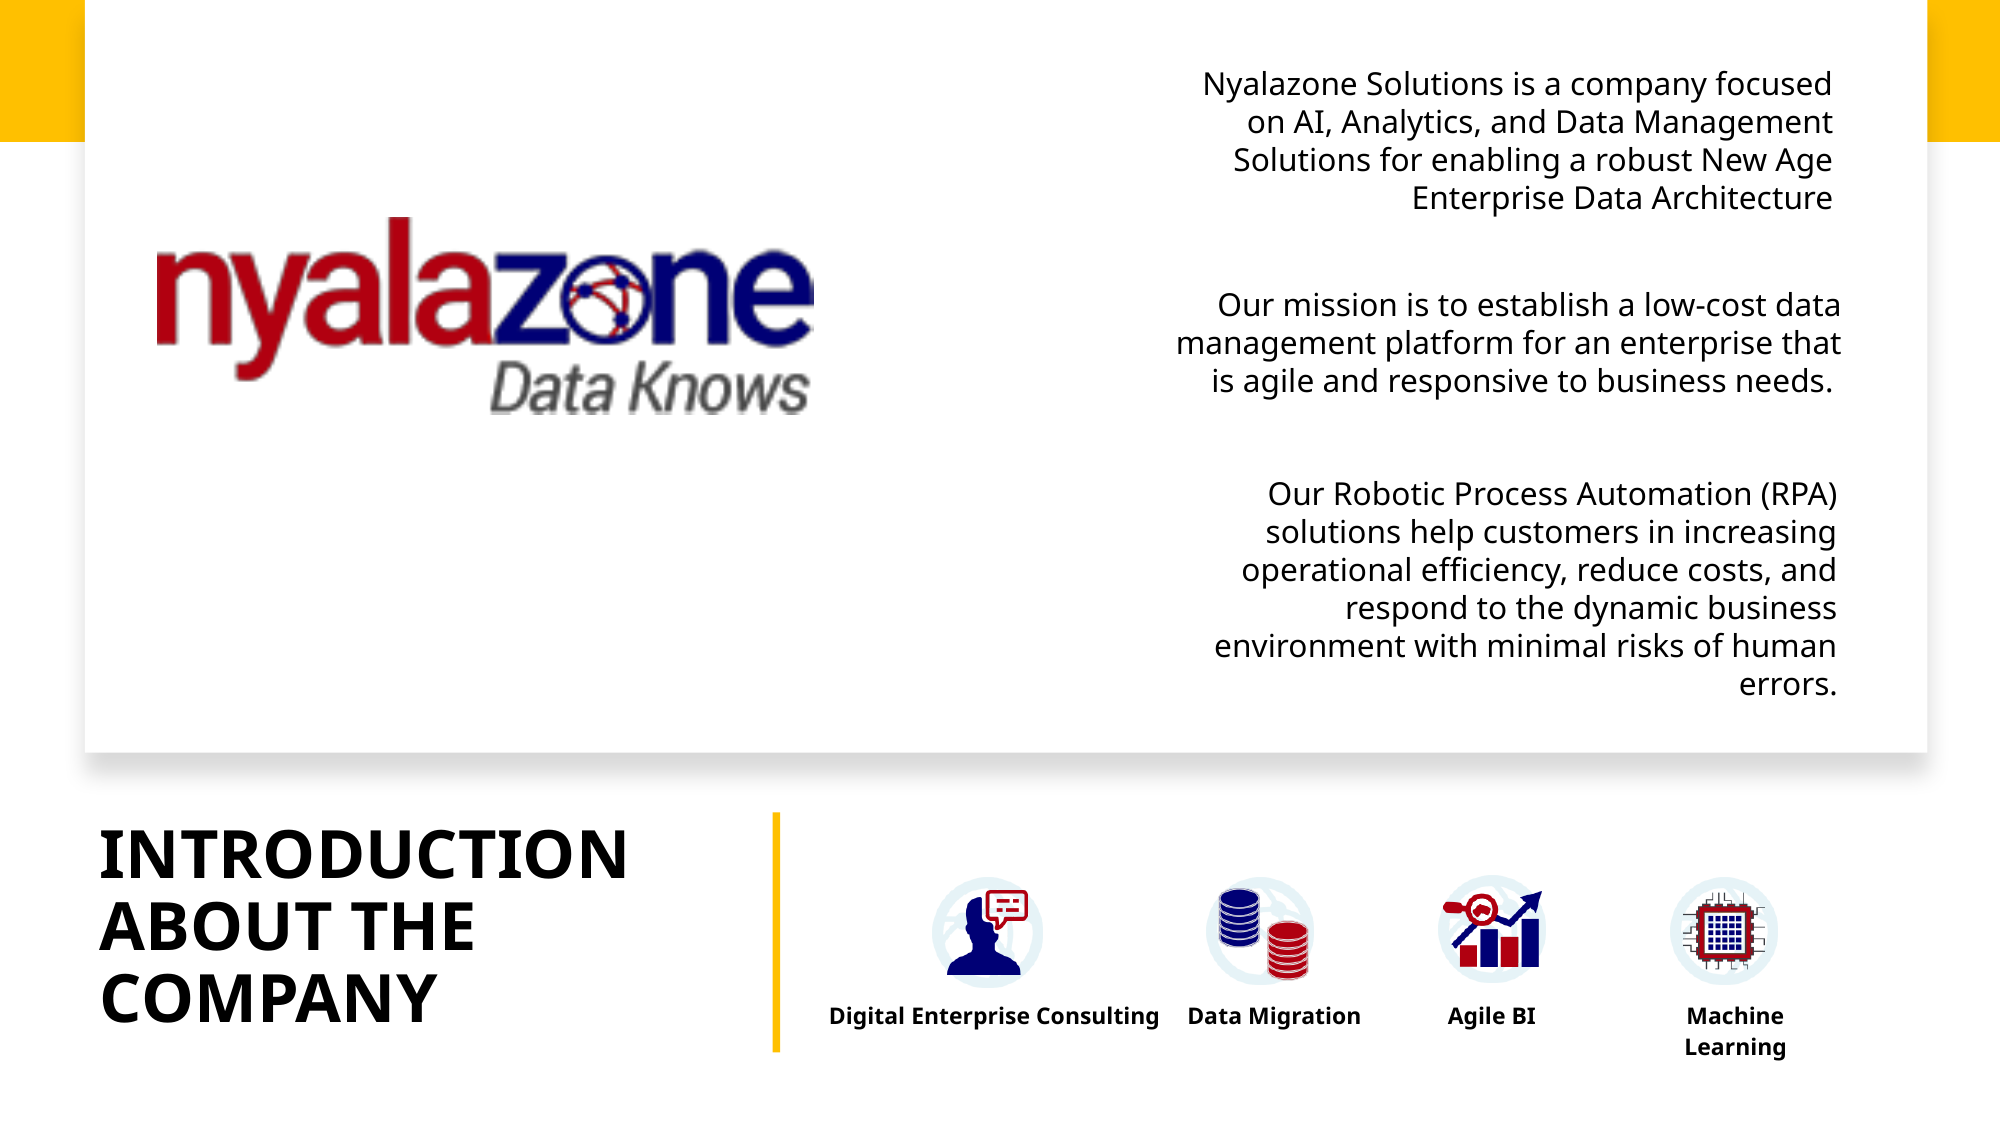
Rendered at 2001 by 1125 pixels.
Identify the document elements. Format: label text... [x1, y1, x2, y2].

text_box [0, 143, 2000, 1125]
text_box Our Robotic Process Automation (RPA) solutions help customers in increasing operational efficiency, reduce costs, and respond to the dynamic business environment with minimal risks of human errors. [1145, 534, 1859, 694]
text_box [1928, 0, 2000, 143]
picture [1670, 877, 1778, 985]
picture [157, 217, 814, 416]
picture [1438, 875, 1546, 983]
title INTRODUCTION ABOUT THE COMPANY [84, 801, 721, 1057]
text_box Our mission is to establish a low-cost data management platform for an enterprise that is agile and responsive to business needs. [1150, 262, 1863, 422]
text_box [84, 0, 1928, 754]
text_box [0, 0, 84, 143]
text_box Machine Learning [1622, 990, 1849, 1068]
text_box [772, 811, 781, 1053]
picture [932, 877, 1043, 988]
text_box Data Migration [1183, 989, 1387, 1037]
text_box Nyalazone Solutions is a company focused on AI, Analytics, and Data Management Solutions for enabling a robust New Age Enterprise Data Architecture [1141, 60, 1855, 220]
text_box Digital Enterprise Consulting [806, 989, 1183, 1037]
text_box Agile BI [1423, 989, 1561, 1037]
picture [1206, 877, 1314, 985]
